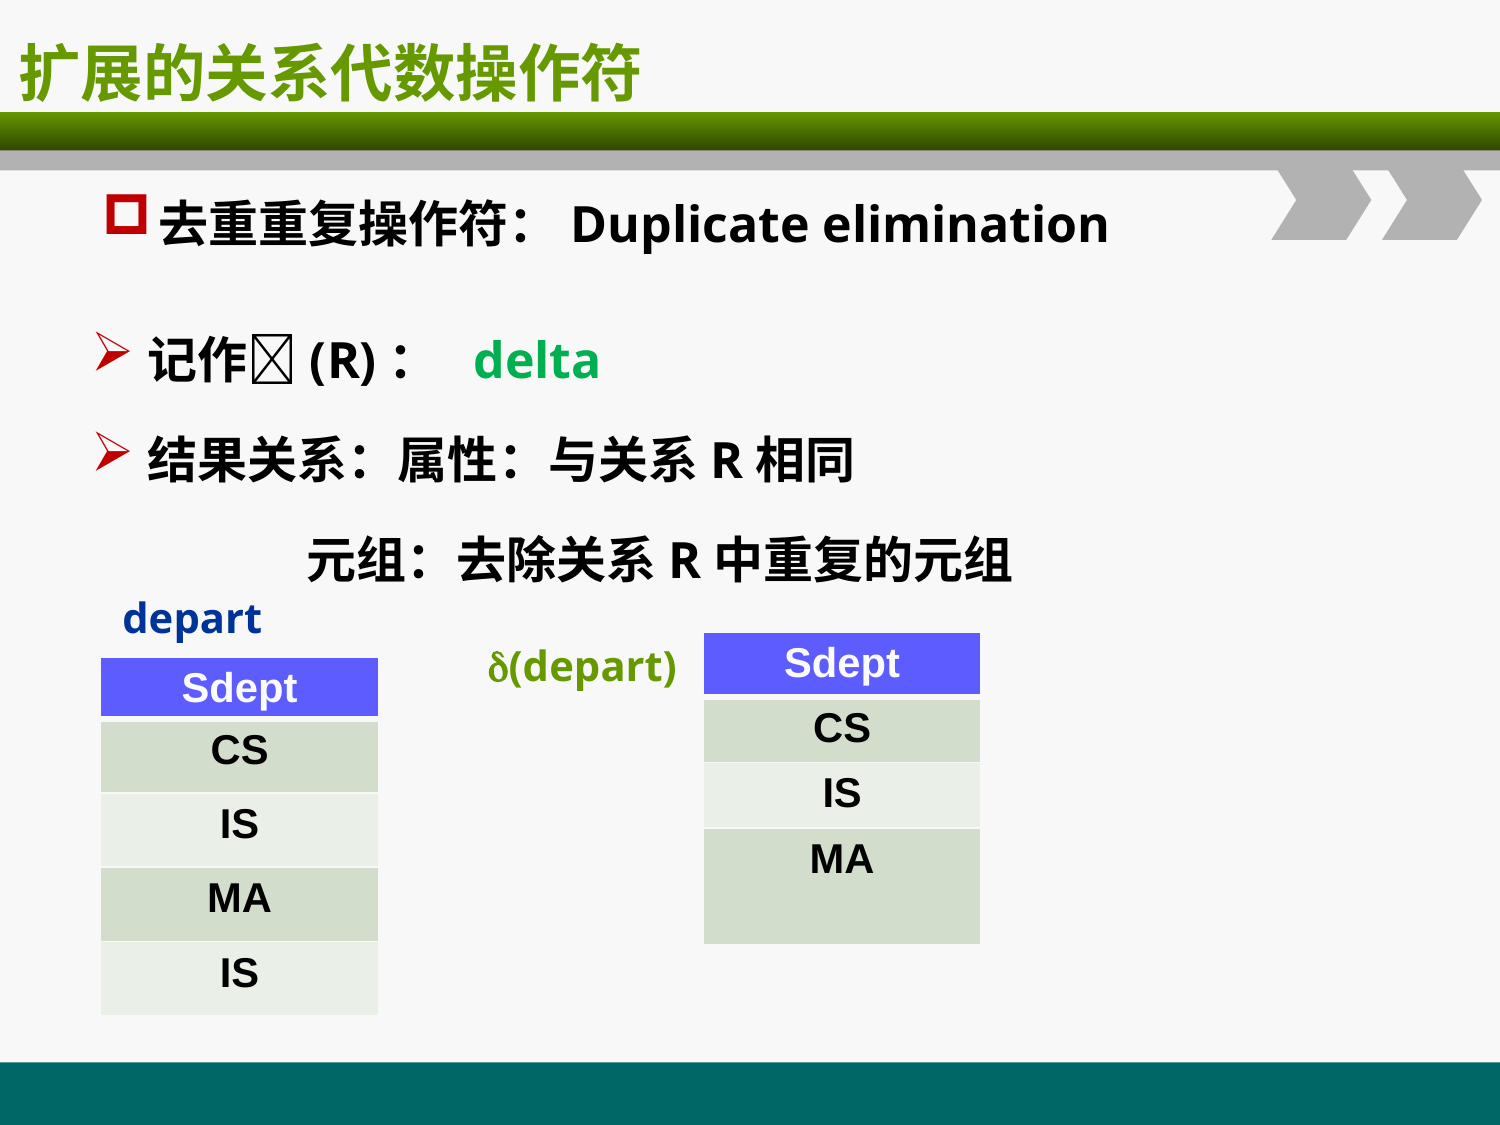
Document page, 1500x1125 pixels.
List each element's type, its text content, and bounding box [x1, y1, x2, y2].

table_cell IS [101, 794, 378, 866]
list 去重重复操作符：Duplicate elimination [0, 184, 1215, 306]
table_cell MA [704, 829, 980, 944]
table_cell IS [704, 763, 980, 827]
text_box depart [107, 583, 277, 650]
table_cell CS [704, 700, 980, 762]
table_cell CS [101, 722, 378, 792]
table_cell IS [101, 942, 378, 1015]
text_box 记作(R)： delta 结果关系：属性：与关系R相同 元组：去除关系R中重复的元组 [76, 290, 1294, 587]
table_cell MA [101, 868, 378, 941]
text_box (depart) [473, 631, 692, 697]
table_header Sdept [704, 633, 980, 694]
title 扩展的关系代数操作符 [3, 0, 1279, 159]
table_header Sdept [101, 658, 378, 716]
